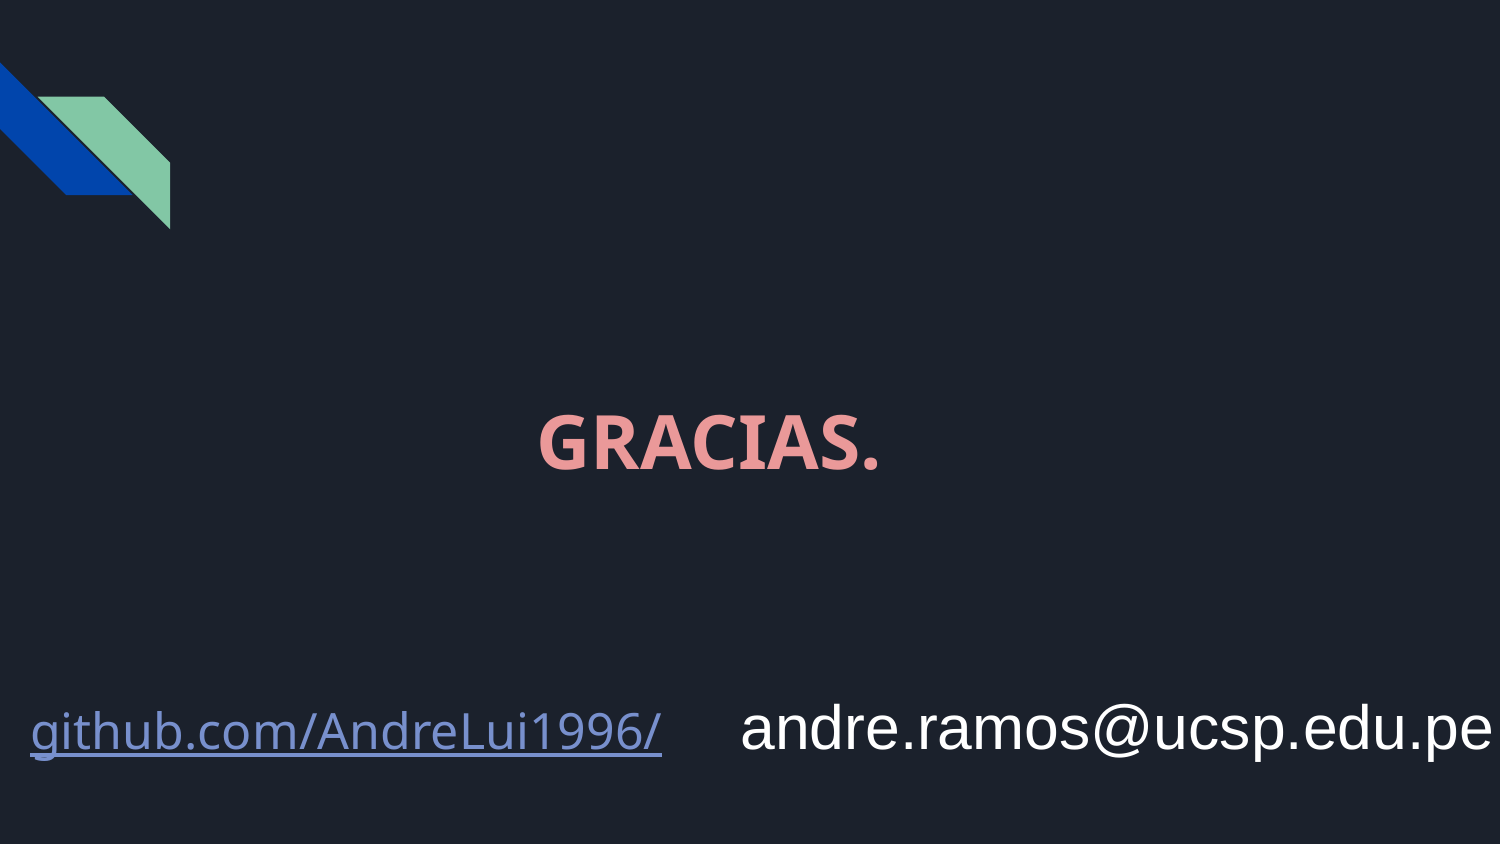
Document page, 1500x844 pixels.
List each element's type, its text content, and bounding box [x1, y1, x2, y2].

text_box andre.ramos@ucsp.edu.pe [725, 671, 1500, 813]
title github.com/AndreLui1996/ [15, 684, 132, 835]
list GRACIAS. [132, 366, 1287, 844]
